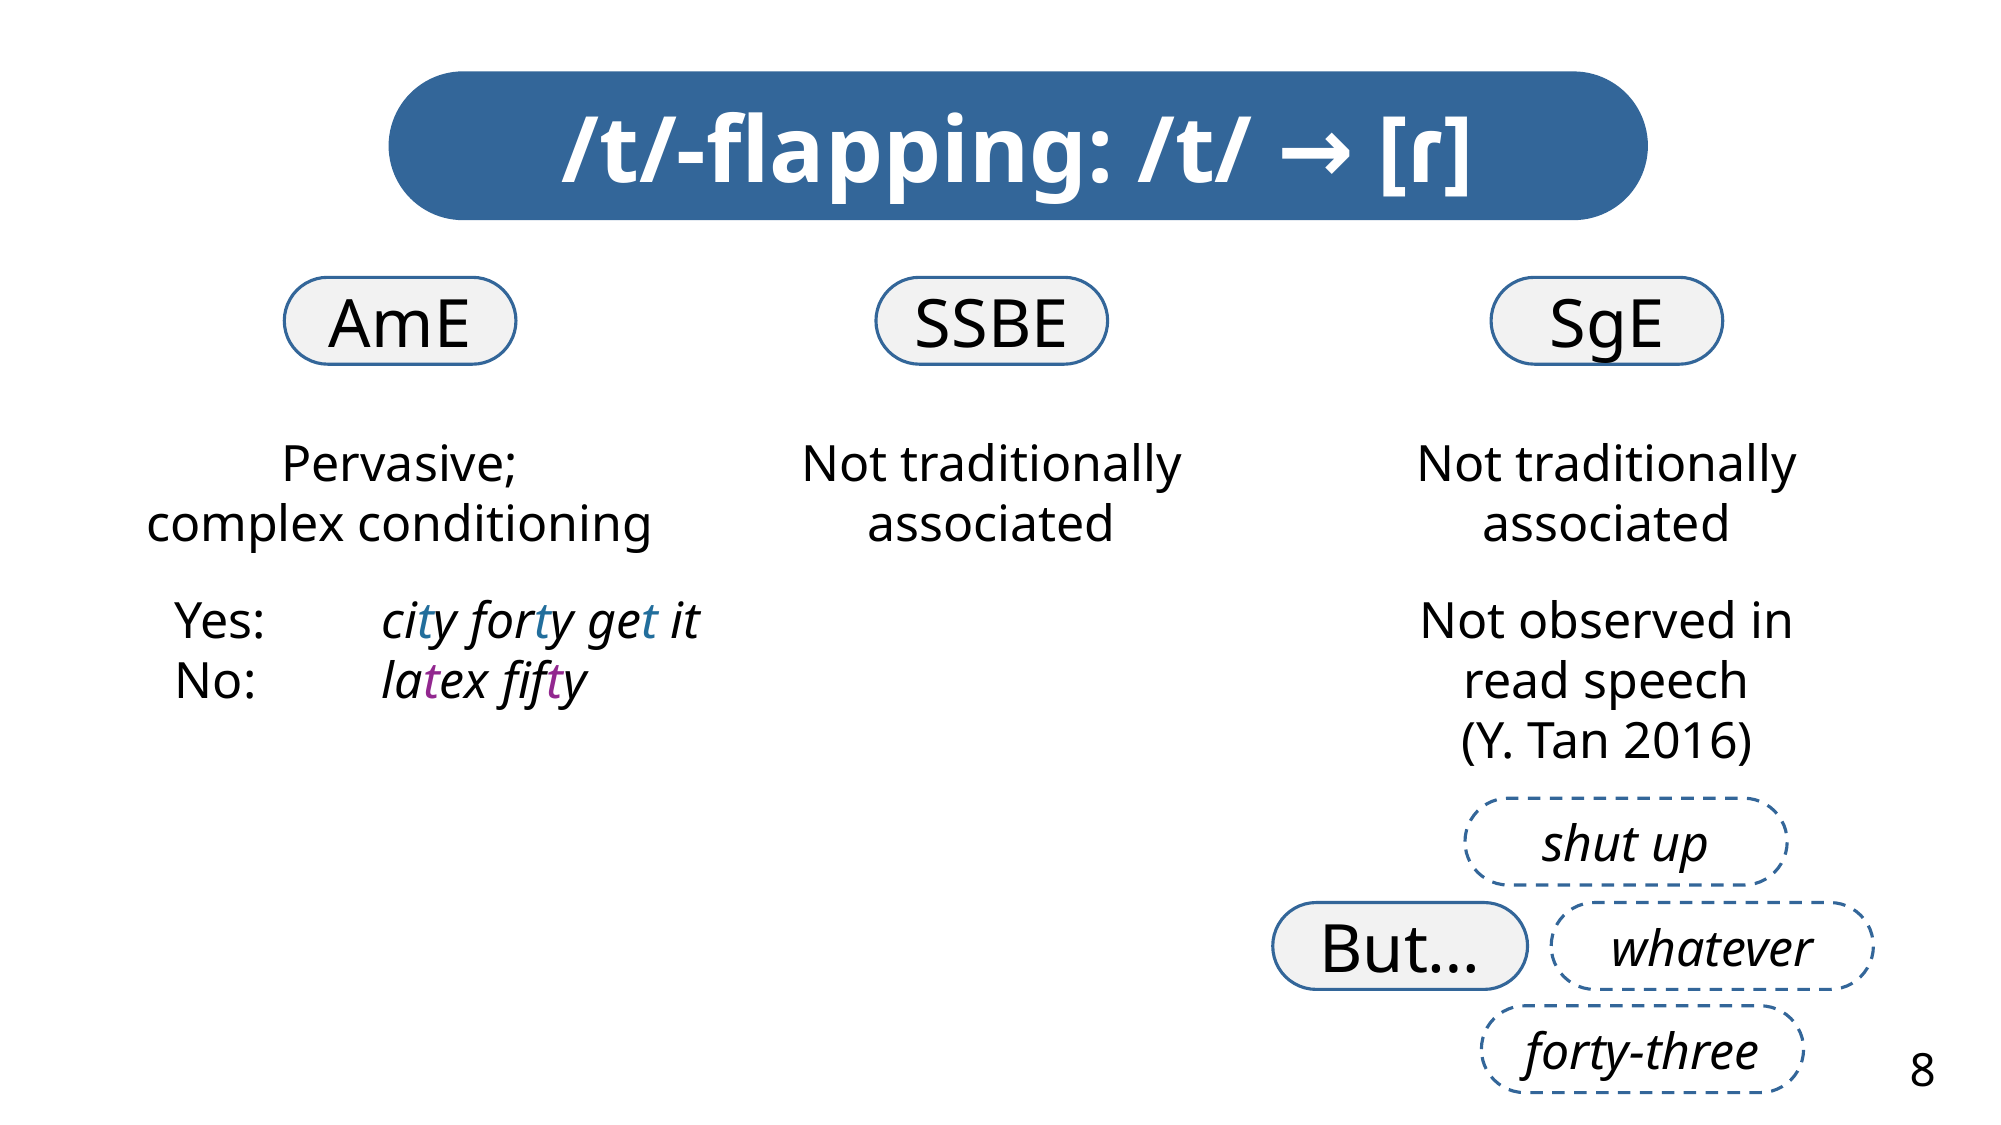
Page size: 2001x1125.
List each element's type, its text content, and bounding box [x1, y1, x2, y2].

text_box whatever [1551, 902, 1874, 990]
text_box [766, 277, 1217, 491]
text_box But… [1272, 902, 1528, 990]
slide_number 8 [1768, 1032, 1951, 1093]
slide_number 8 [1500, 1086, 1517, 1093]
text_box Not observed in read speech (Y. Tan 2016) [1397, 580, 1817, 776]
text_box /t/-flapping: /t/ → [ɾ] [388, 71, 1648, 221]
text_box shut up [1464, 798, 1788, 886]
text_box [175, 277, 626, 491]
text_box Yes: city forty get it No: latex fifty [85, 580, 715, 776]
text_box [1381, 277, 1832, 491]
text_box forty-three [1481, 1005, 1804, 1093]
